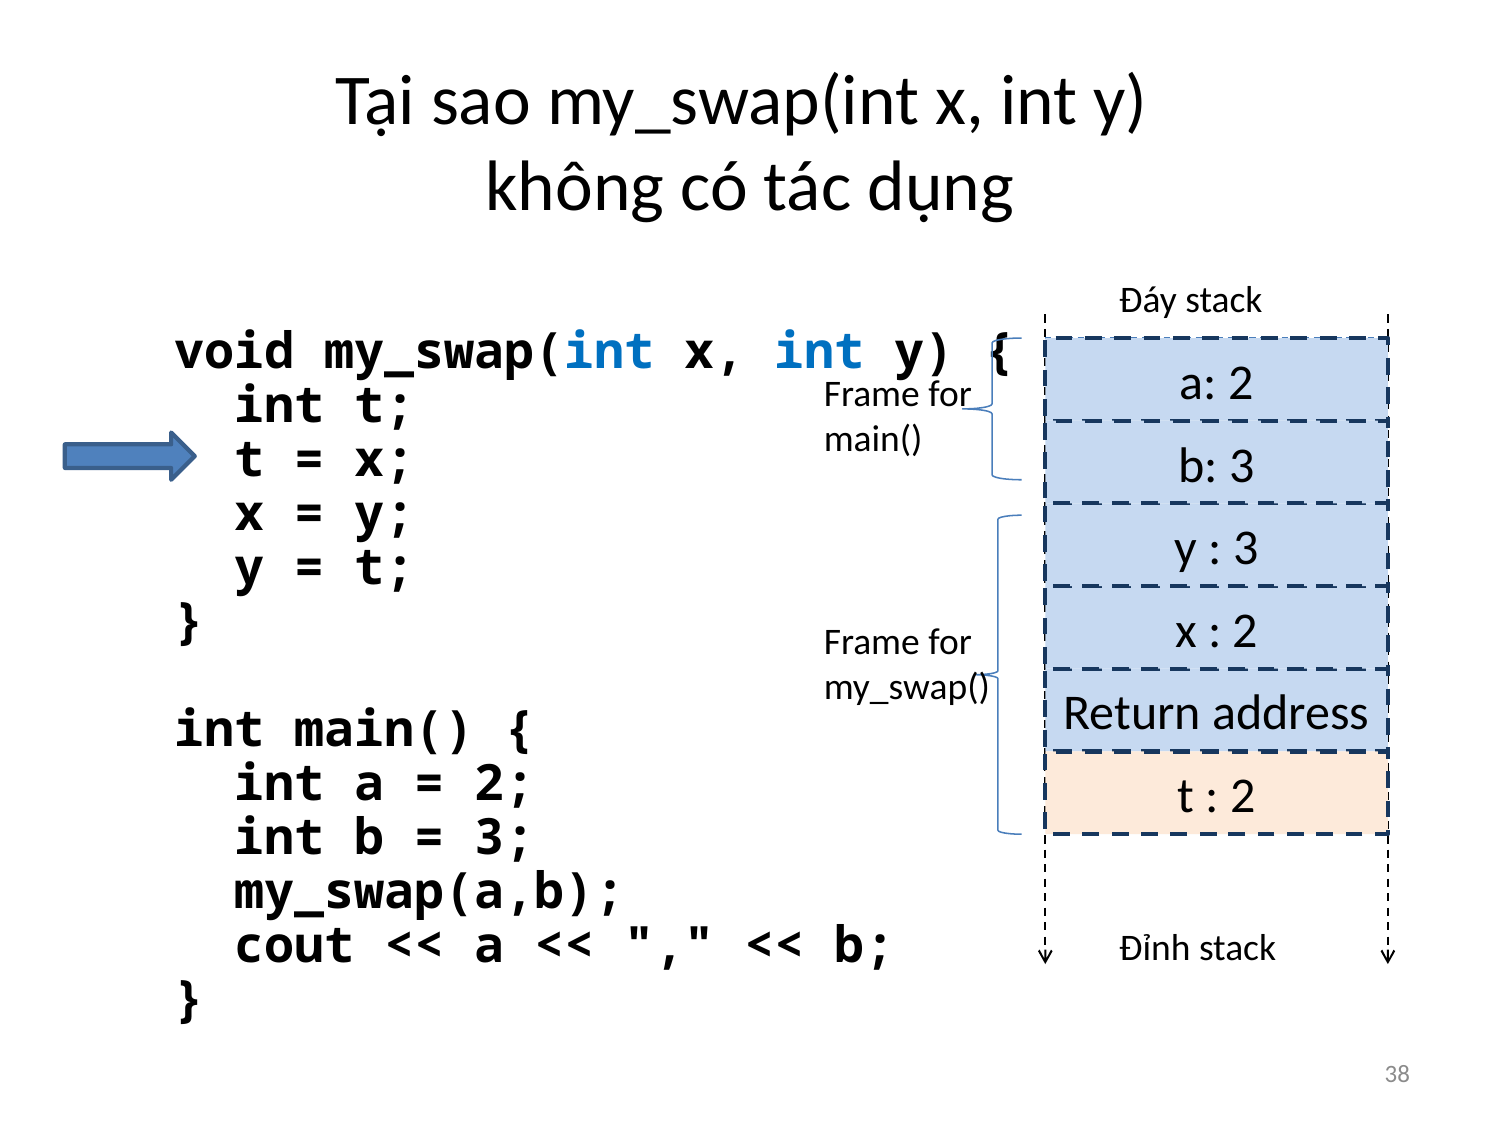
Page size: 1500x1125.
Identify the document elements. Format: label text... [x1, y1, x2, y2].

text_box x : 2 [1049, 587, 1383, 671]
text_box [62, 430, 197, 482]
text_box Frame for main() [808, 361, 1022, 467]
text_box Return address [1049, 669, 1383, 751]
text_box b: 3 [1049, 419, 1383, 505]
text_box void my_swap(int x, int y) { int t; t = x; x = y; y = t; } int main() { int a = 2; int b = 3; my_swap(a,b); cout << a << "," << b; } [159, 318, 1105, 1035]
text_box Đỉnh stack [1104, 915, 1294, 976]
text_box [997, 715, 1022, 835]
text_box [997, 514, 1022, 609]
text_box [991, 337, 1022, 361]
text_box [991, 467, 1022, 481]
text_box Đáy stack [1104, 267, 1294, 328]
title Tại sao my_swap(int x, int y) không có tác dụng [75, 45, 1425, 233]
text_box t : 2 [1049, 749, 1383, 836]
slide_number 38 [1074, 1042, 1425, 1103]
text_box y : 3 [1049, 504, 1383, 588]
text_box Frame for my_swap() [808, 609, 1022, 715]
text_box a: 2 [1049, 347, 1383, 420]
